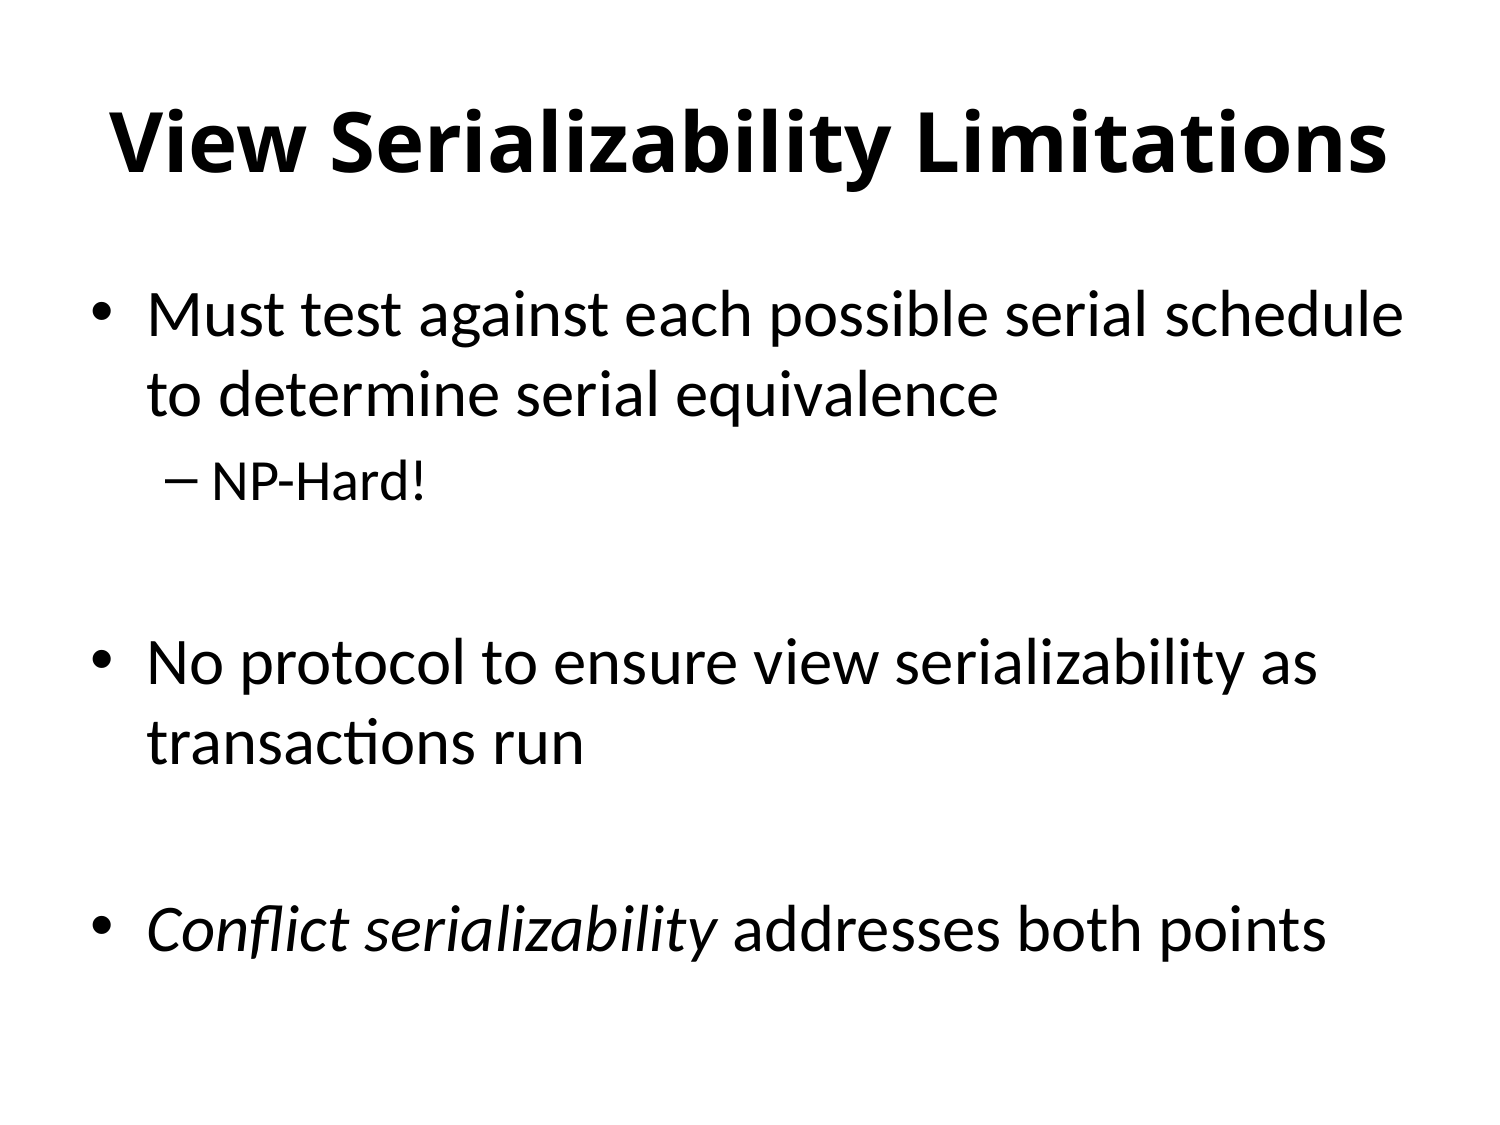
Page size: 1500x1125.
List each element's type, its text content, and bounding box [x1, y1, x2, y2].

title View Serializability Limitations [75, 45, 1425, 233]
list Must test against each possible serial schedule to determine serial equivalence NP-Hard! No protocol to ensure view serializability as transactions run Conflict serializability addresses both points [75, 262, 1425, 1005]
